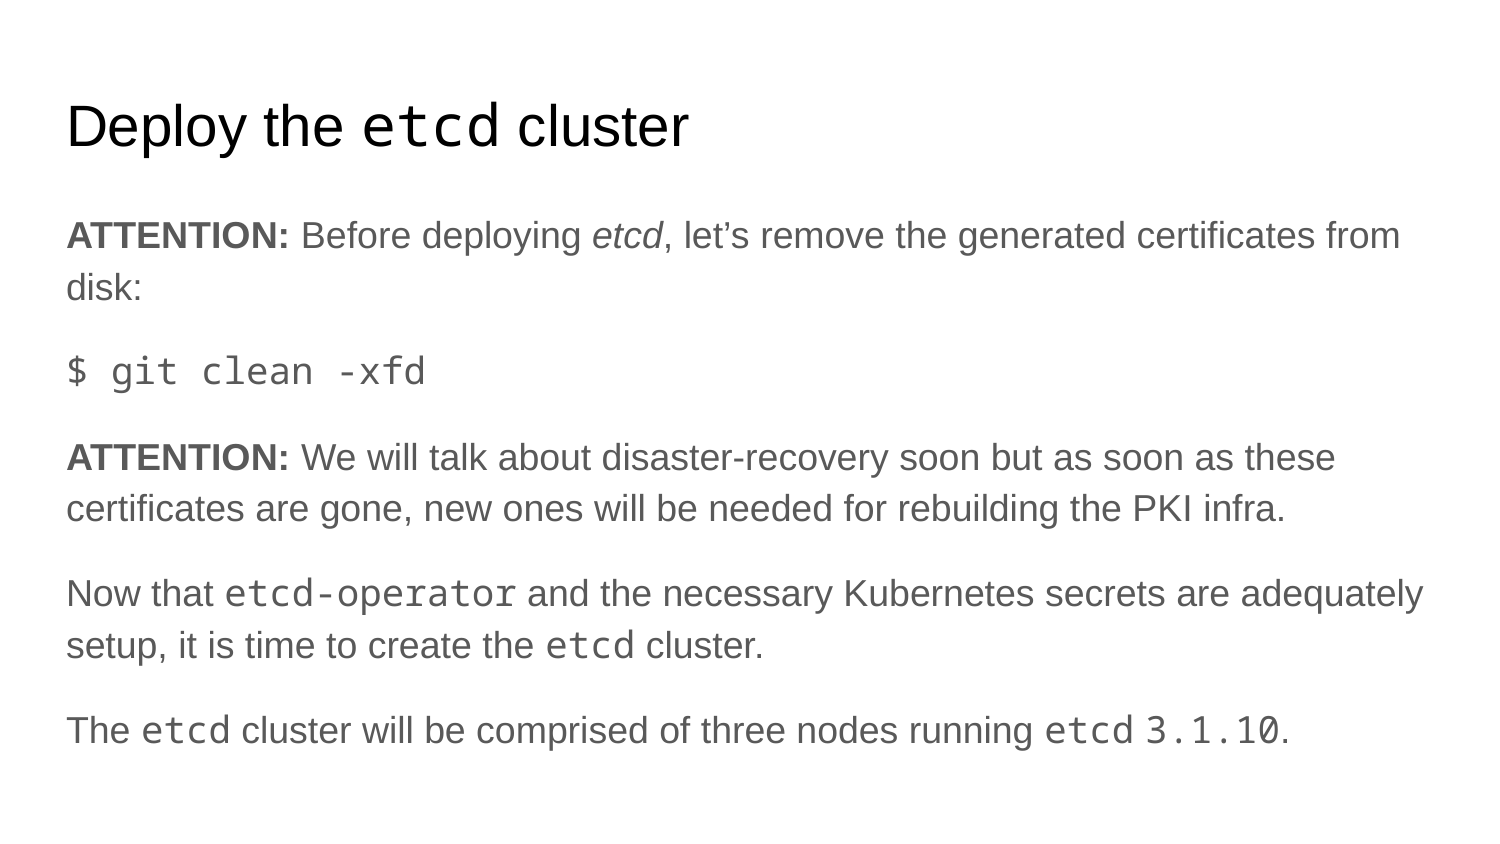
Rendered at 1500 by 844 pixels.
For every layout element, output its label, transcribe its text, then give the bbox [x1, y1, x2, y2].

list ATTENTION: Before deploying etcd, let’s remove the generated certificates from disk: $ git clean -xfd ATTENTION: We will talk about disaster-recovery soon but as soon as these certificates are gone, new ones will be needed for rebuilding the PKI infra. Now that etcd-operator and the necessary Kubernetes secrets are adequately setup, it is time to create the etcd cluster. The etcd cluster will be comprised of three nodes running etcd 3.1.10. [51, 189, 1449, 750]
title Deploy the etcd cluster [51, 72, 1449, 167]
